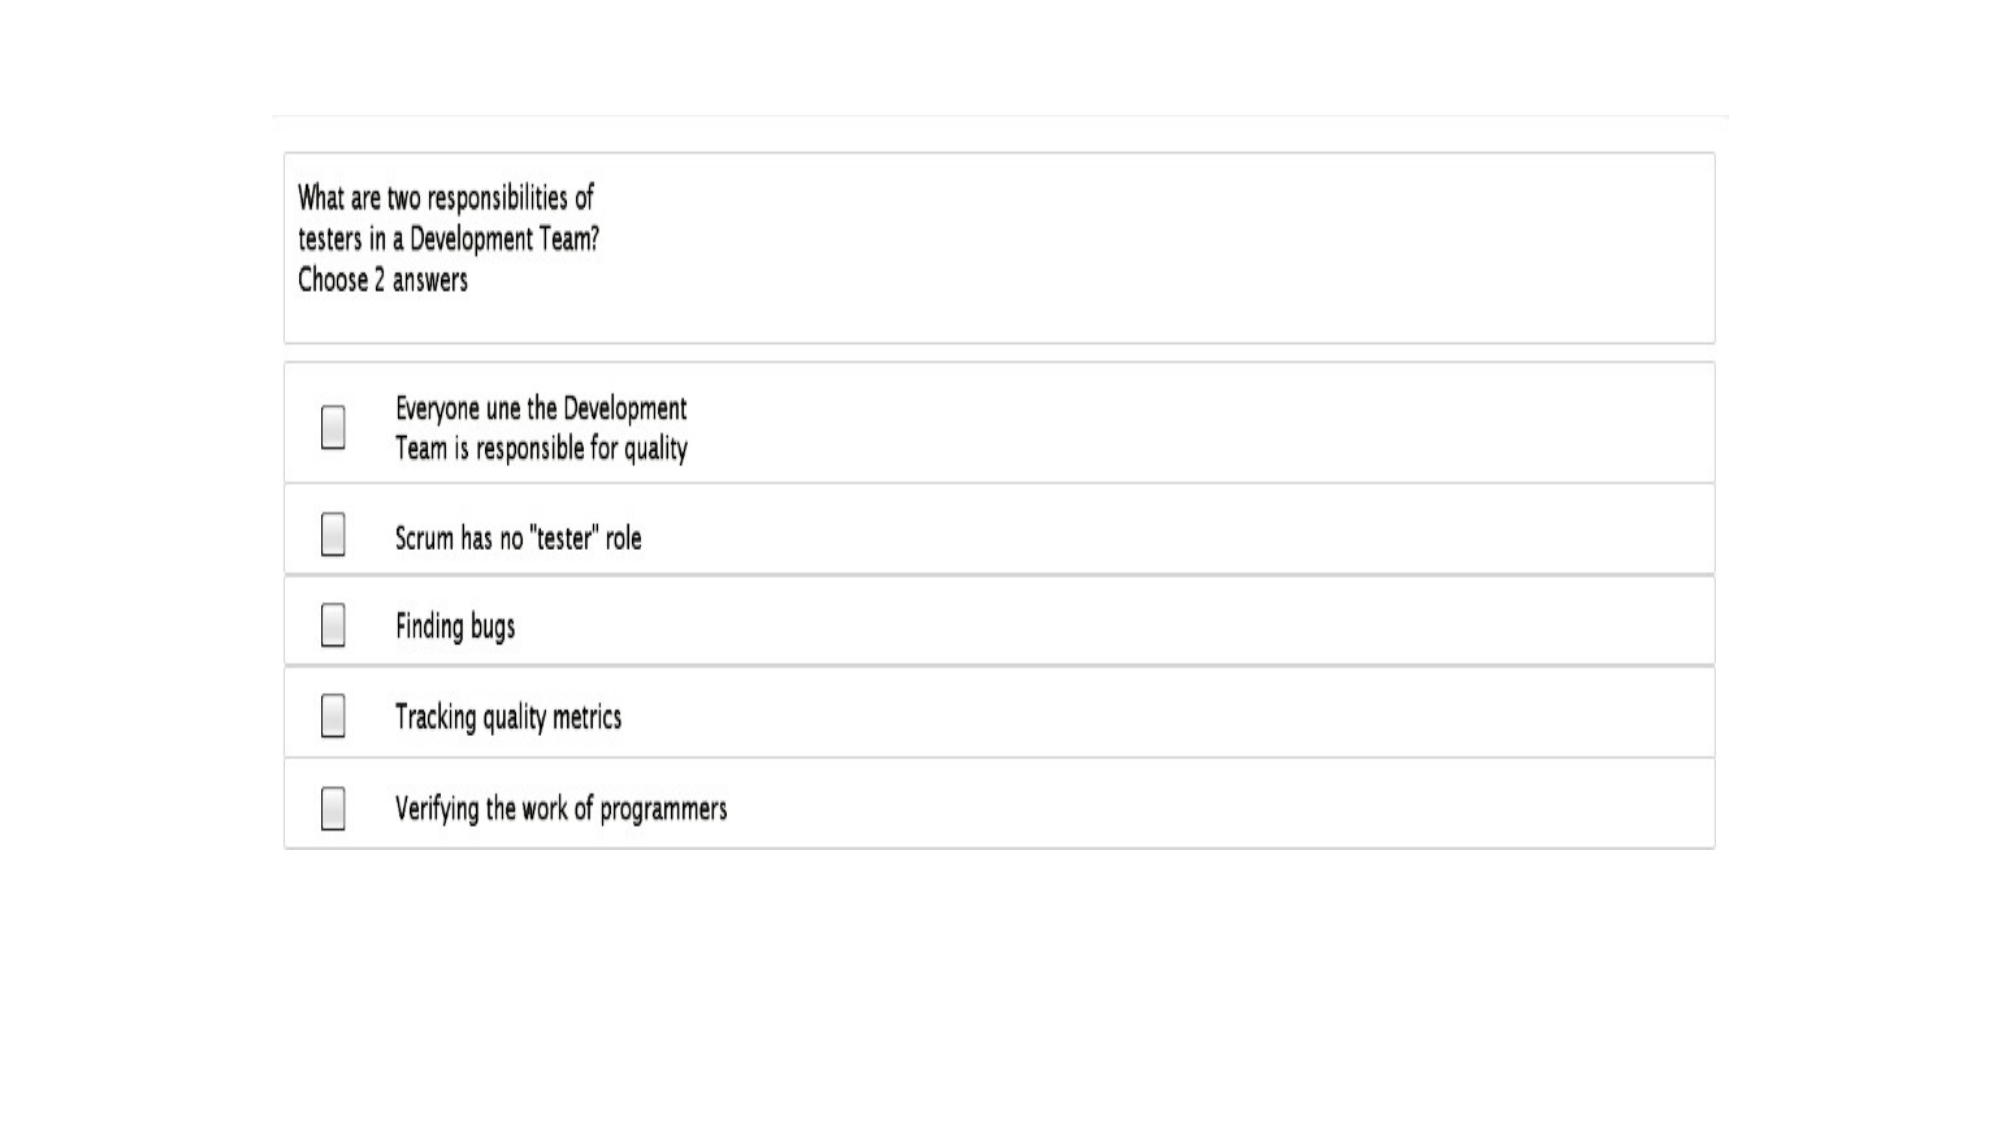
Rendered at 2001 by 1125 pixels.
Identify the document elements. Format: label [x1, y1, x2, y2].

text_box [272, 115, 1729, 850]
